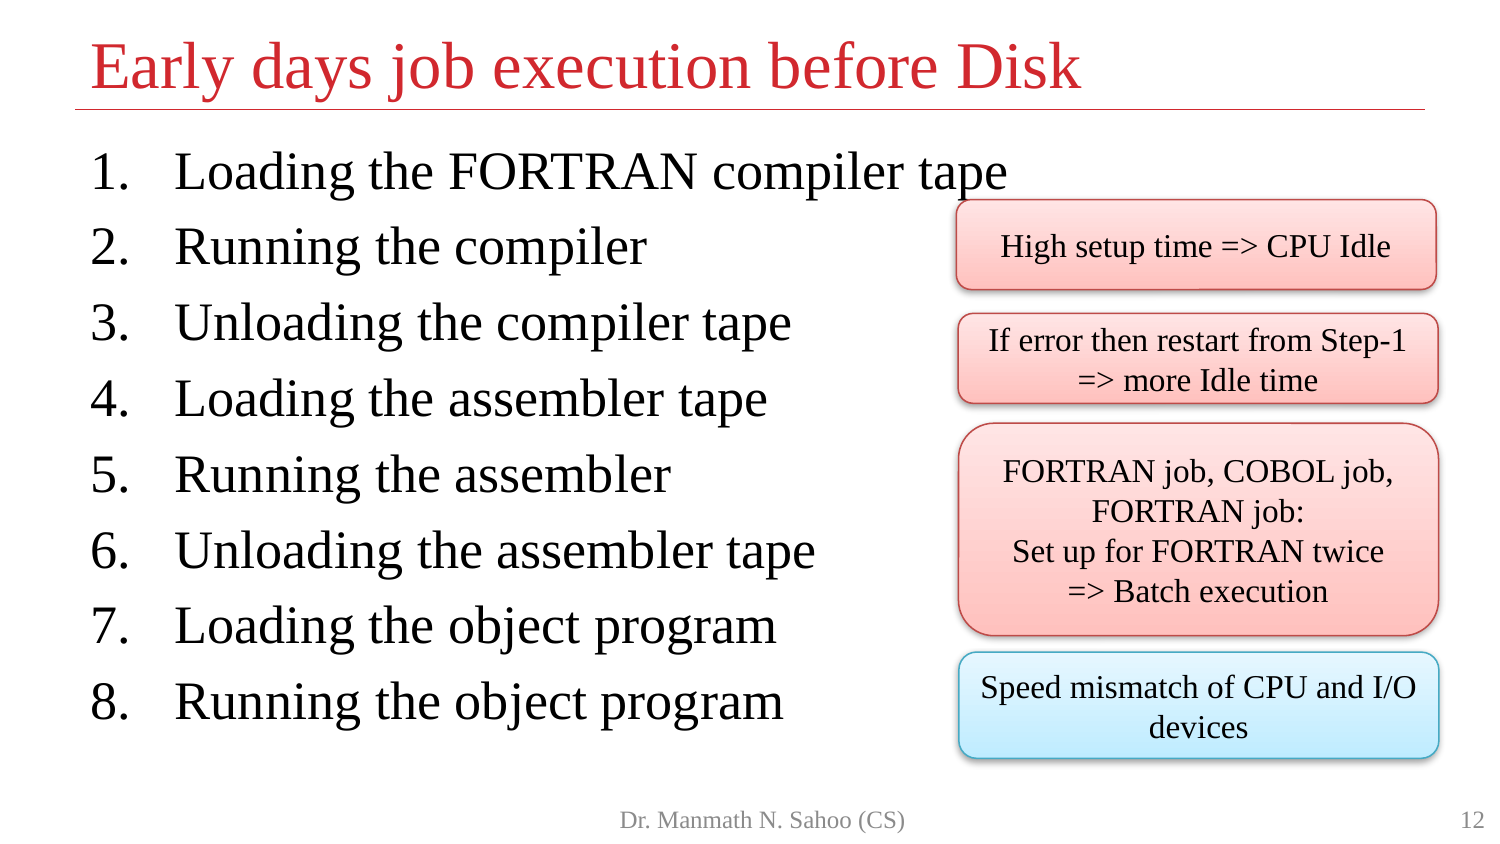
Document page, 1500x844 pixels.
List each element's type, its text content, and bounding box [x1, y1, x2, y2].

text_box If error then restart from Step-1 => more Idle time [957, 312, 1439, 405]
text_box Speed mismatch of CPU and I/O devices [958, 651, 1440, 760]
footer Dr. Manmath N. Sahoo (CS) [525, 796, 1000, 842]
slide_number 12 [1149, 796, 1500, 842]
text_box High setup time => CPU Idle [955, 198, 1438, 291]
title Early days job execution before Disk [75, 0, 1425, 110]
list Loading the FORTRAN compiler tape Running the compiler Unloading the compiler tape Loading the assembler tape Running the assembler Unloading the assembler tape Loading the object program Running the object program [75, 127, 1425, 772]
text_box FORTRAN job, COBOL job, FORTRAN job: Set up for FORTRAN twice => Batch execution [957, 422, 1440, 637]
